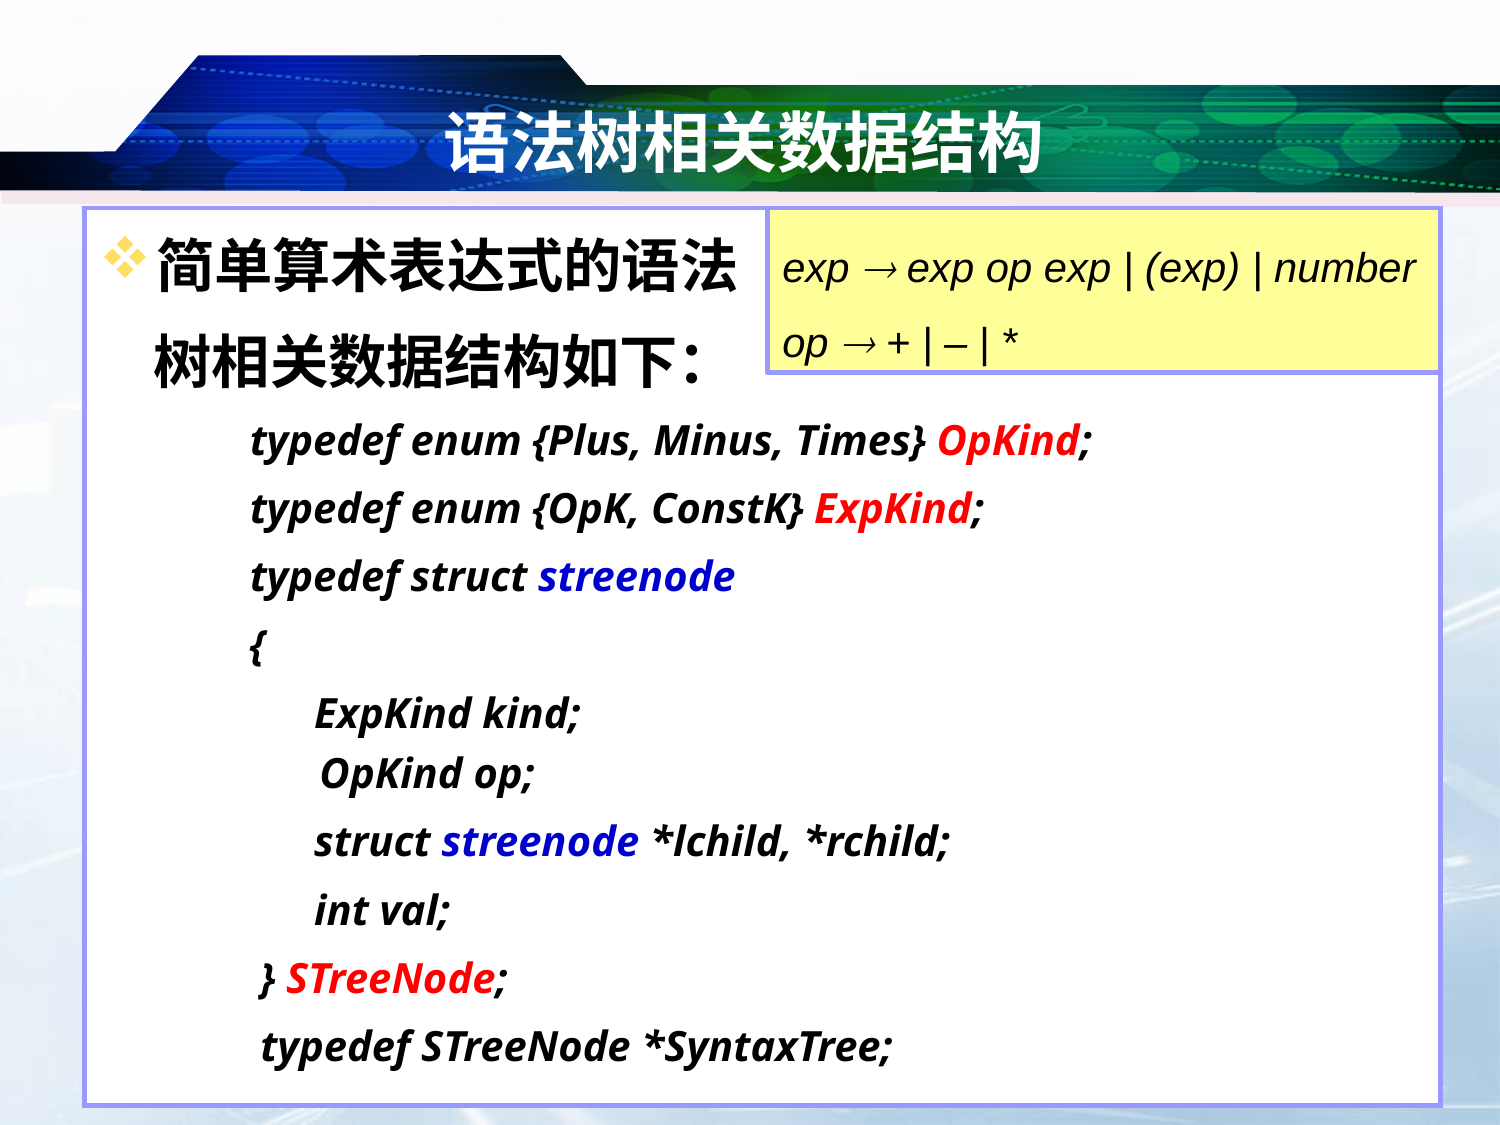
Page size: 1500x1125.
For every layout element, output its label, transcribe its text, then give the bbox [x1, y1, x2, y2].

title 语法树相关数据结构 [99, 94, 1388, 188]
text_box exp  exp op exp | (exp) | number op  + | – | * [767, 208, 1441, 373]
picture [0, 0, 1500, 1125]
list 简单算术表达式的语法 树相关数据结构如下： typedef enum {Plus, Minus, Times} OpKind; typedef enum {OpK, ConstK} ExpKind; typedef struct streenode { ExpKind kind; OpKind op; struct streenode *lchild, *rchild; int val; } STreeNode; typedef STreeNode *SyntaxTree; [84, 207, 1441, 1107]
